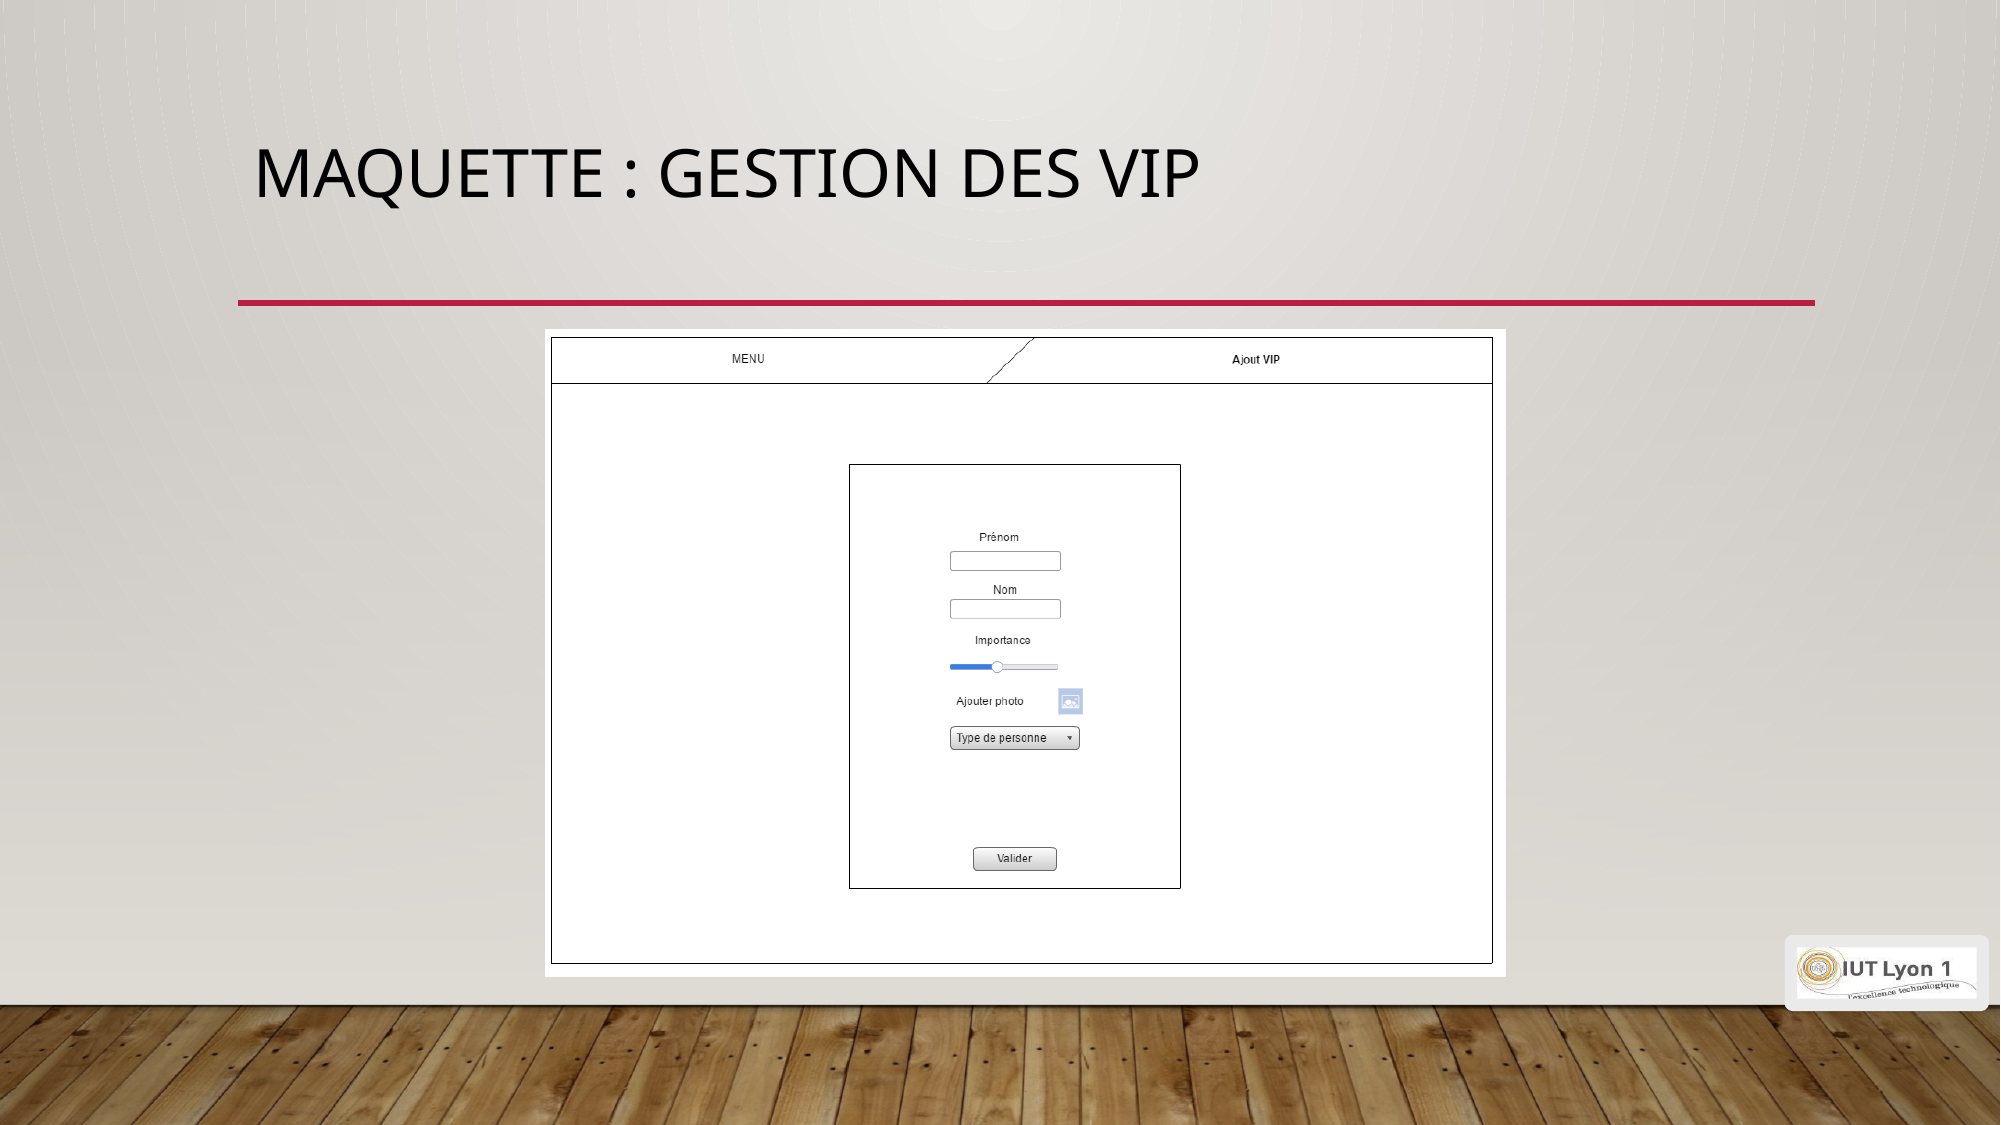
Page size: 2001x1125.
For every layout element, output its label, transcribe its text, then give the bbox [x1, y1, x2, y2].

title Maquette : gestion des vip [238, 131, 1814, 305]
picture [1798, 948, 1976, 998]
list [545, 329, 1507, 978]
picture [0, 1005, 2000, 1125]
